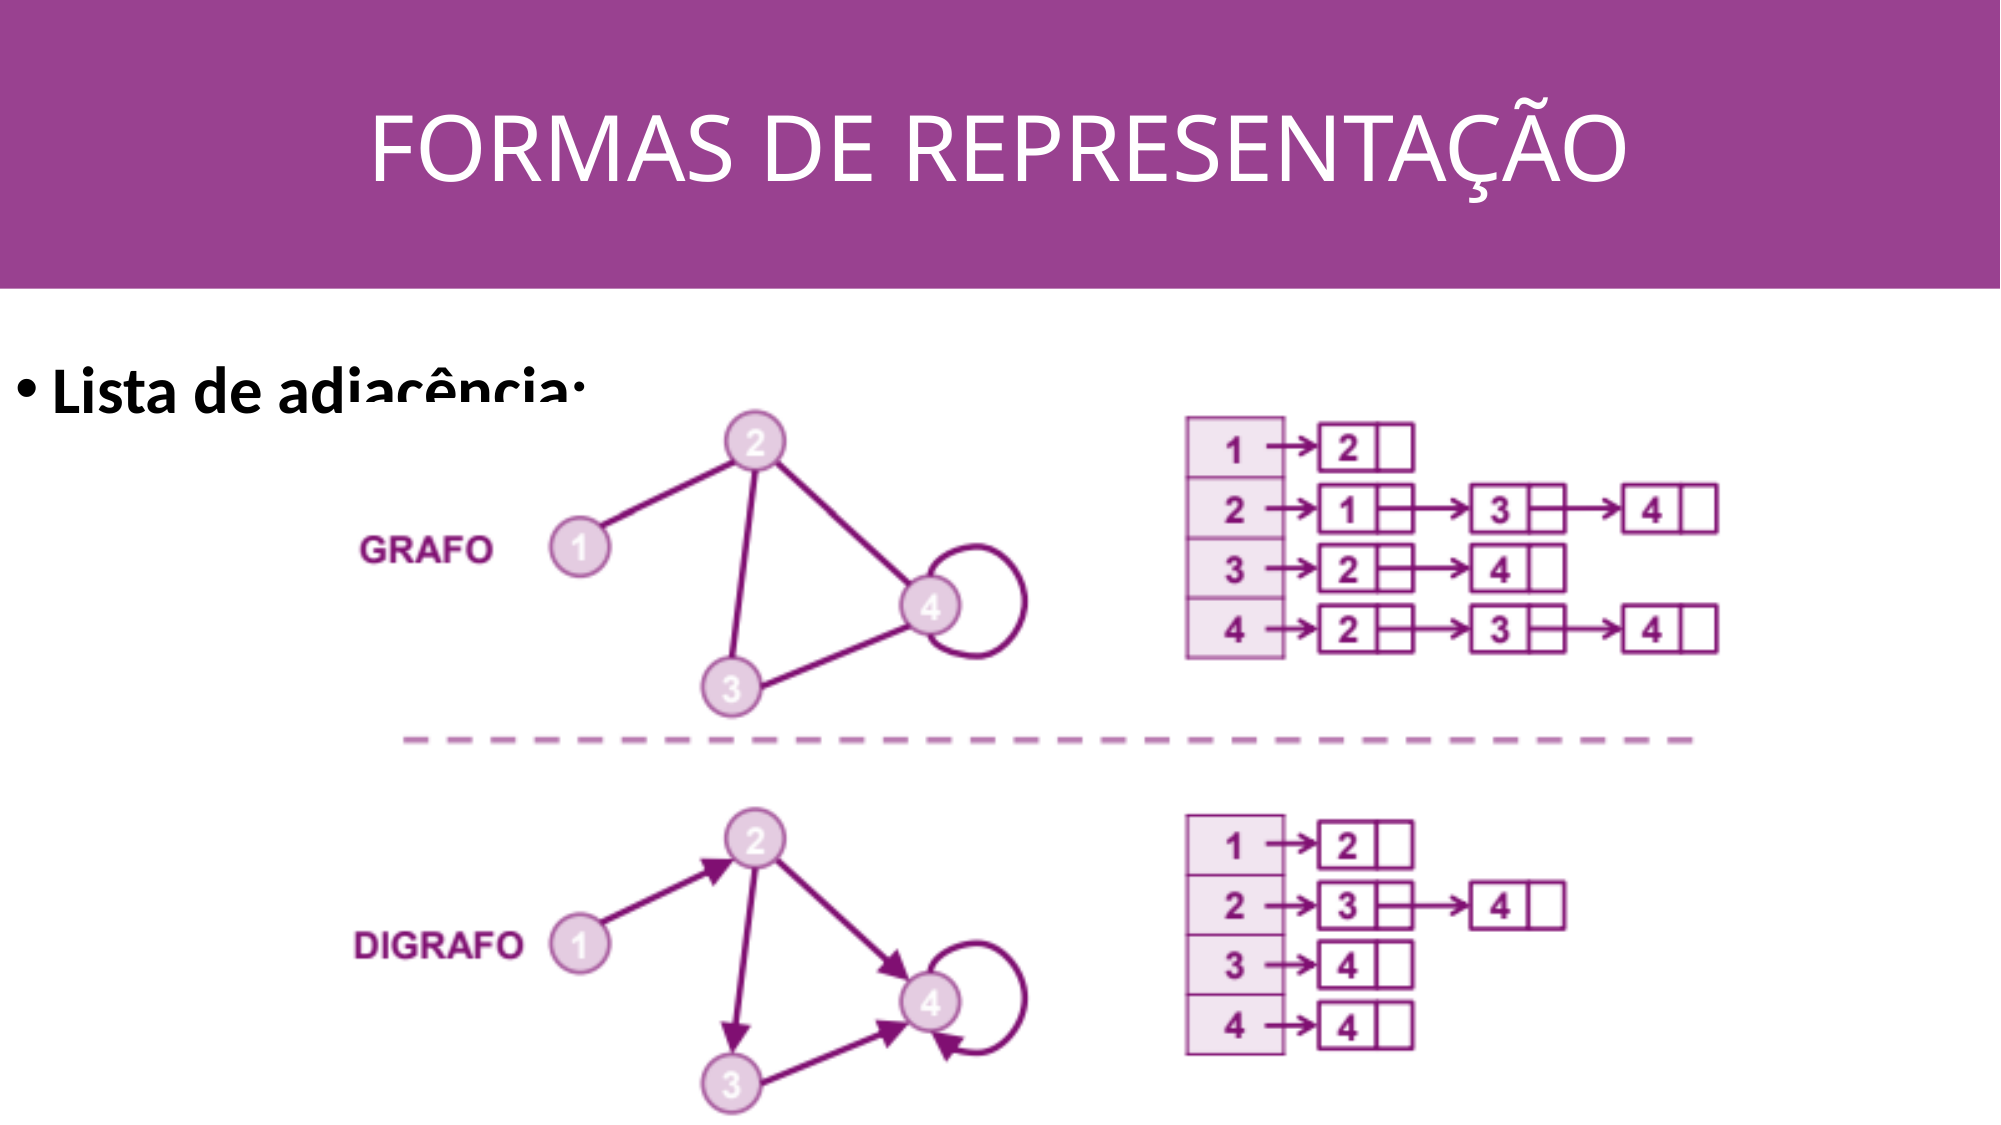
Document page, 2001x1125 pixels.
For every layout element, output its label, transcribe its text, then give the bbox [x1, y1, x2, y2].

text_box FORMAS DE REPRESENTAÇÃO [0, 0, 2000, 290]
picture [341, 402, 1727, 1125]
list Lista de adjacência: [0, 299, 2000, 1125]
